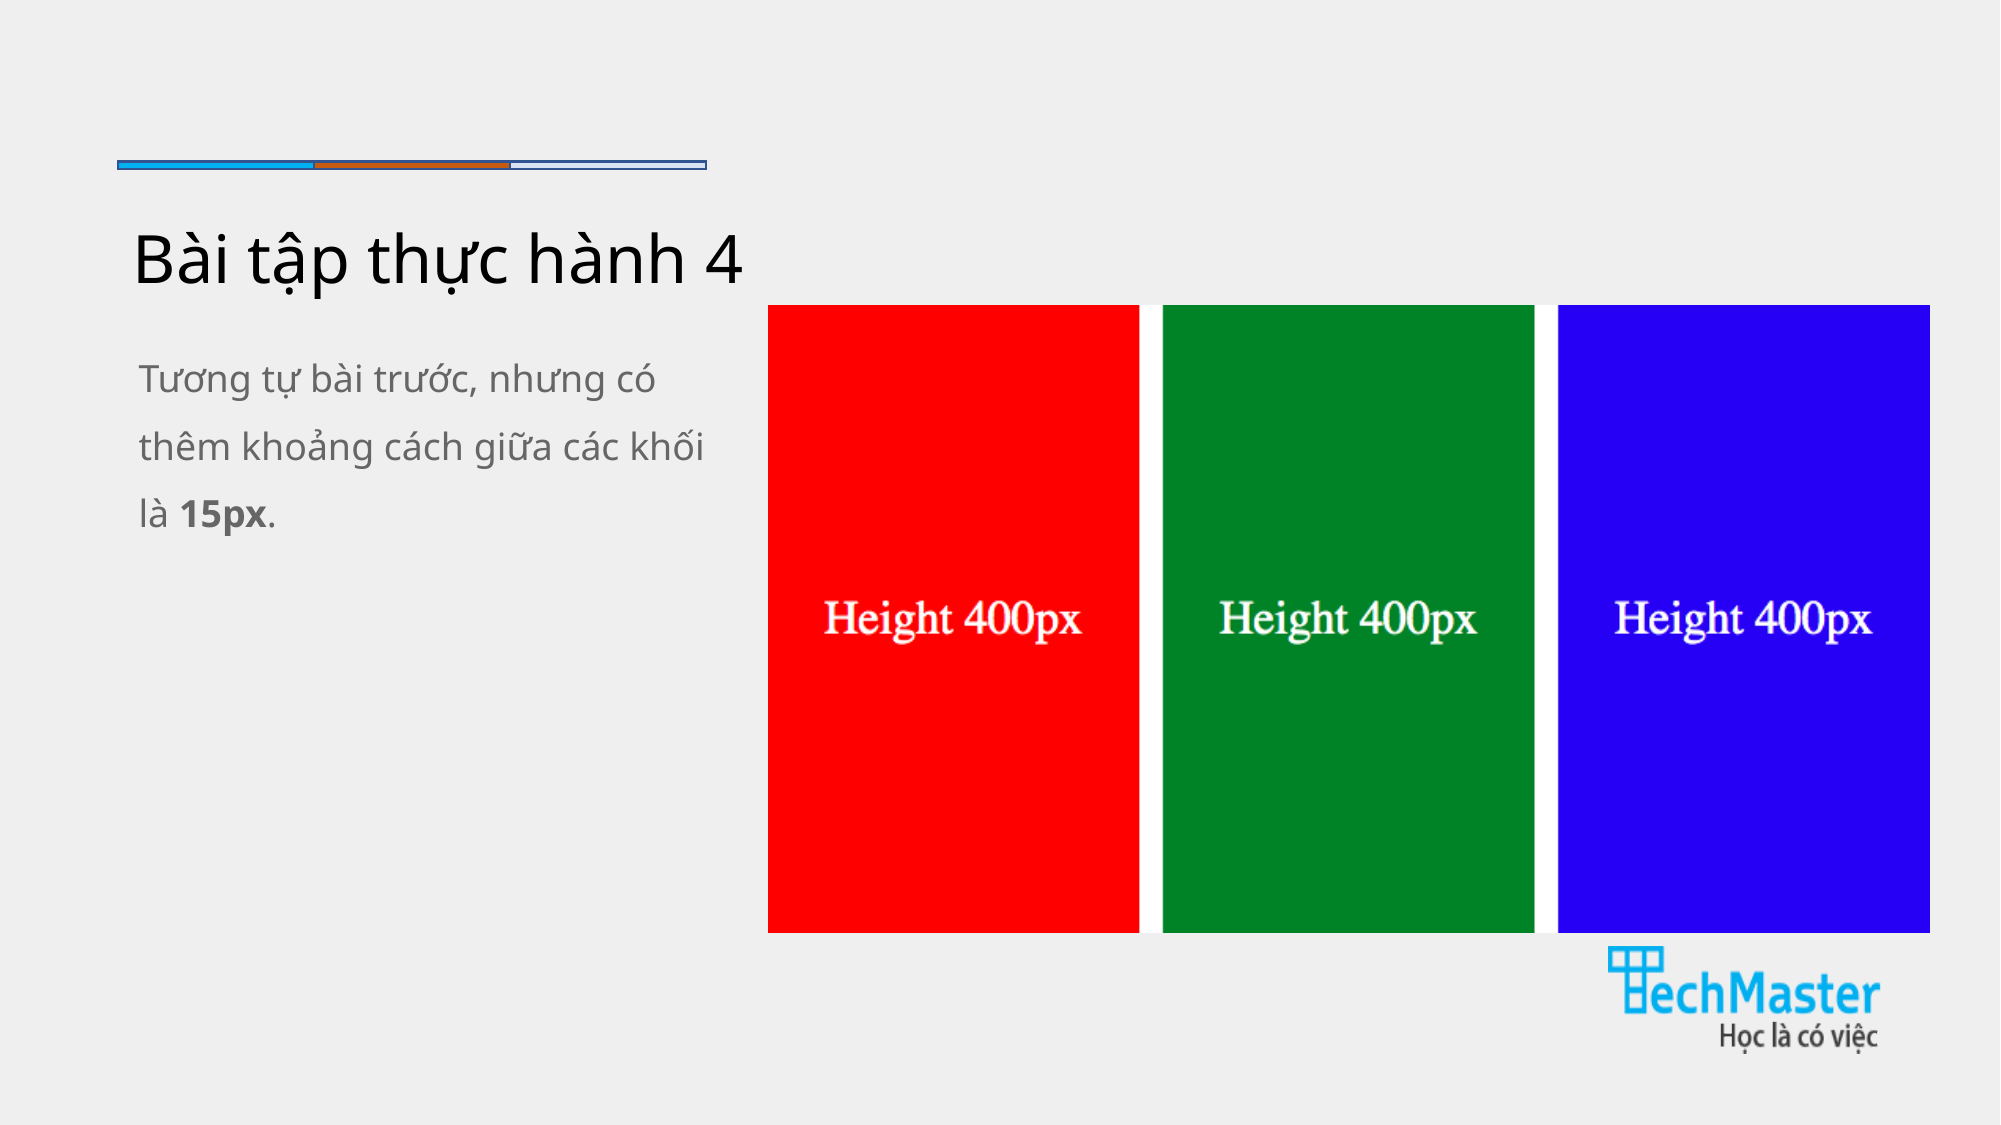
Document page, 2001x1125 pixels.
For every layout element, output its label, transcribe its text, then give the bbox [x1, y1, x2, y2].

picture [1629, 951, 1642, 967]
text_box Bài tập thực hành 4 [117, 209, 1883, 301]
text_box Tương tự bài trước, nhưng có thêm khoảng cách giữa các khối là 15px. [123, 317, 761, 785]
picture [1608, 946, 1883, 1054]
picture [1612, 951, 1625, 967]
text_box [117, 161, 313, 169]
picture [1647, 951, 1659, 967]
text_box [509, 161, 707, 169]
picture [1629, 993, 1642, 1008]
picture [768, 304, 1930, 934]
picture [1629, 972, 1642, 987]
text_box [313, 161, 509, 169]
